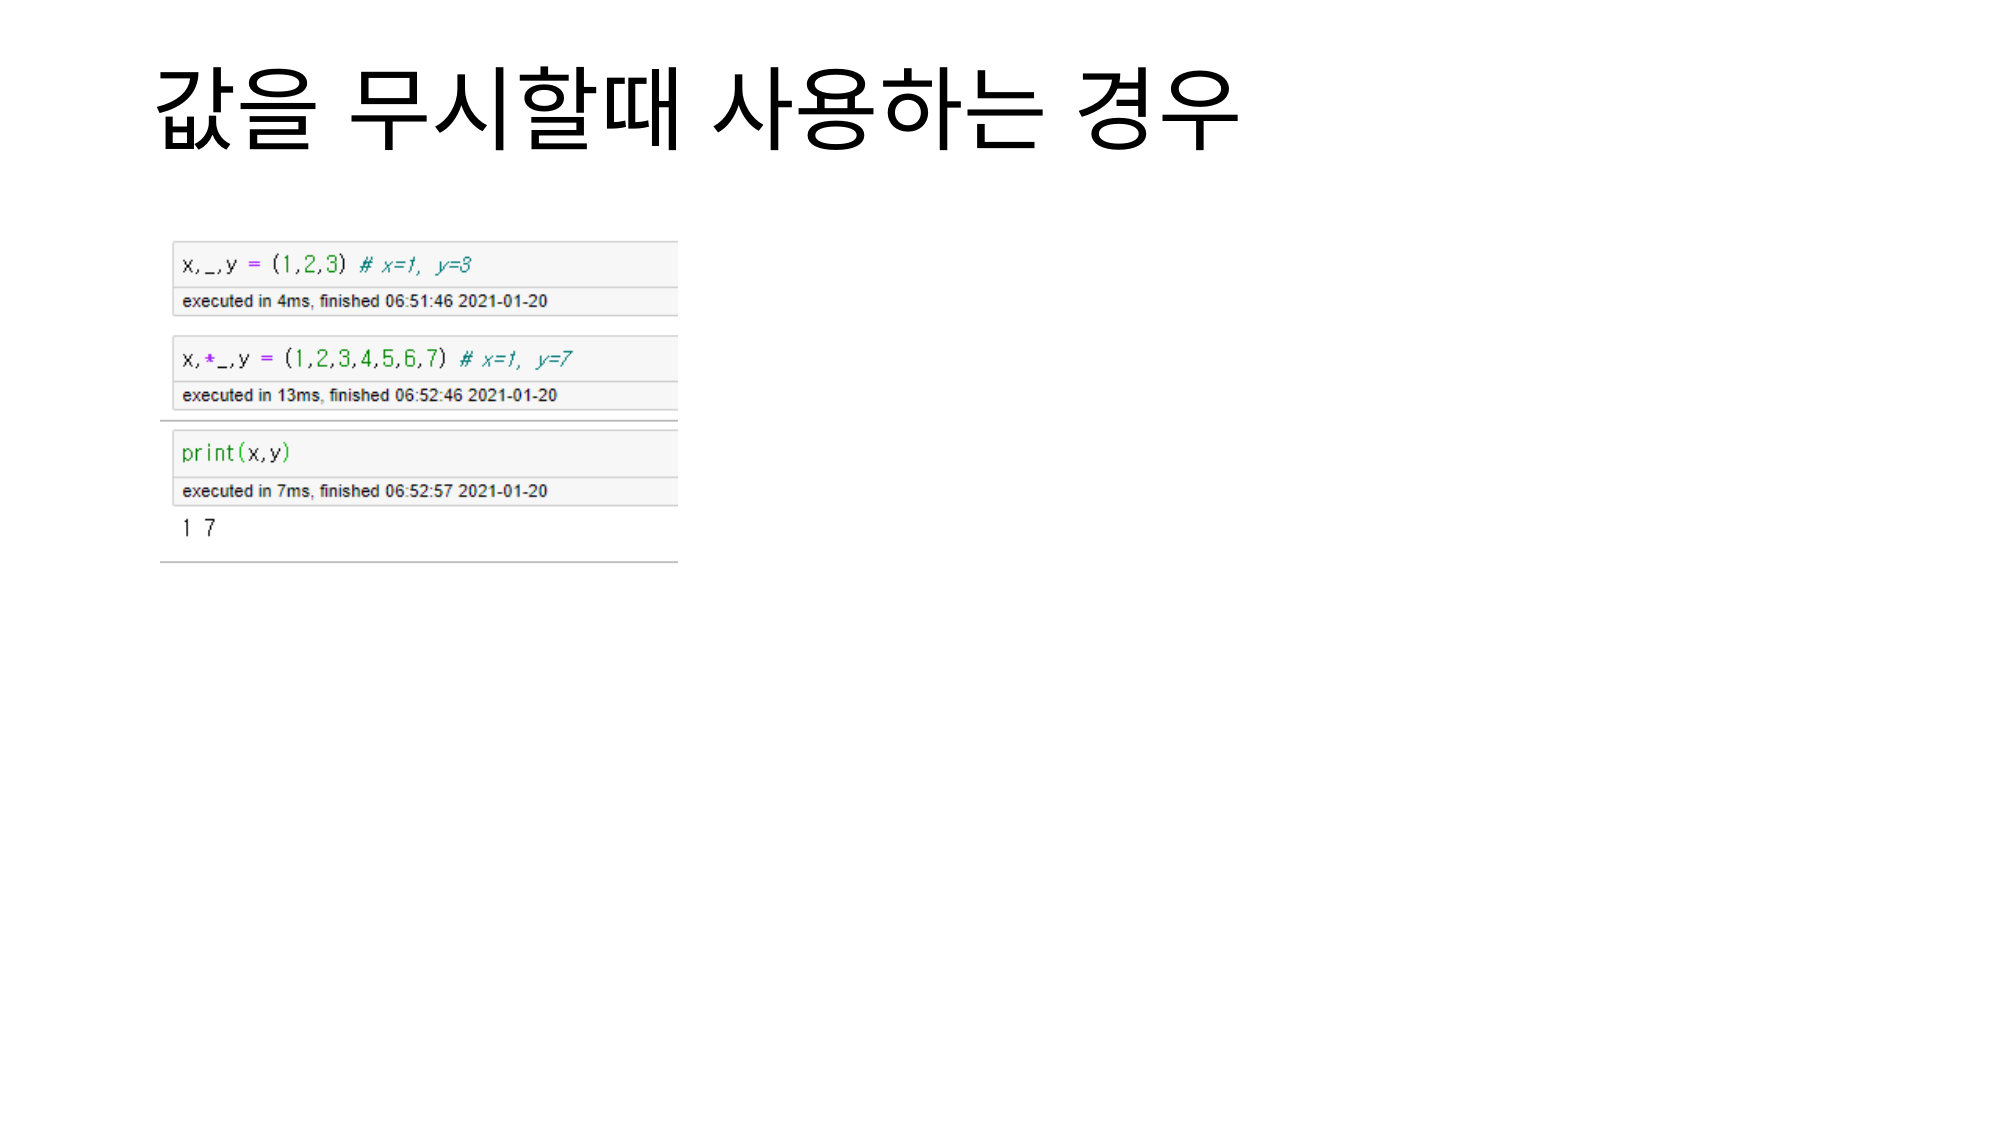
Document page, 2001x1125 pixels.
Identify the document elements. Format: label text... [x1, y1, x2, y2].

title 값을 무시할때 사용하는 경우 [137, 59, 1863, 278]
picture [160, 235, 678, 571]
